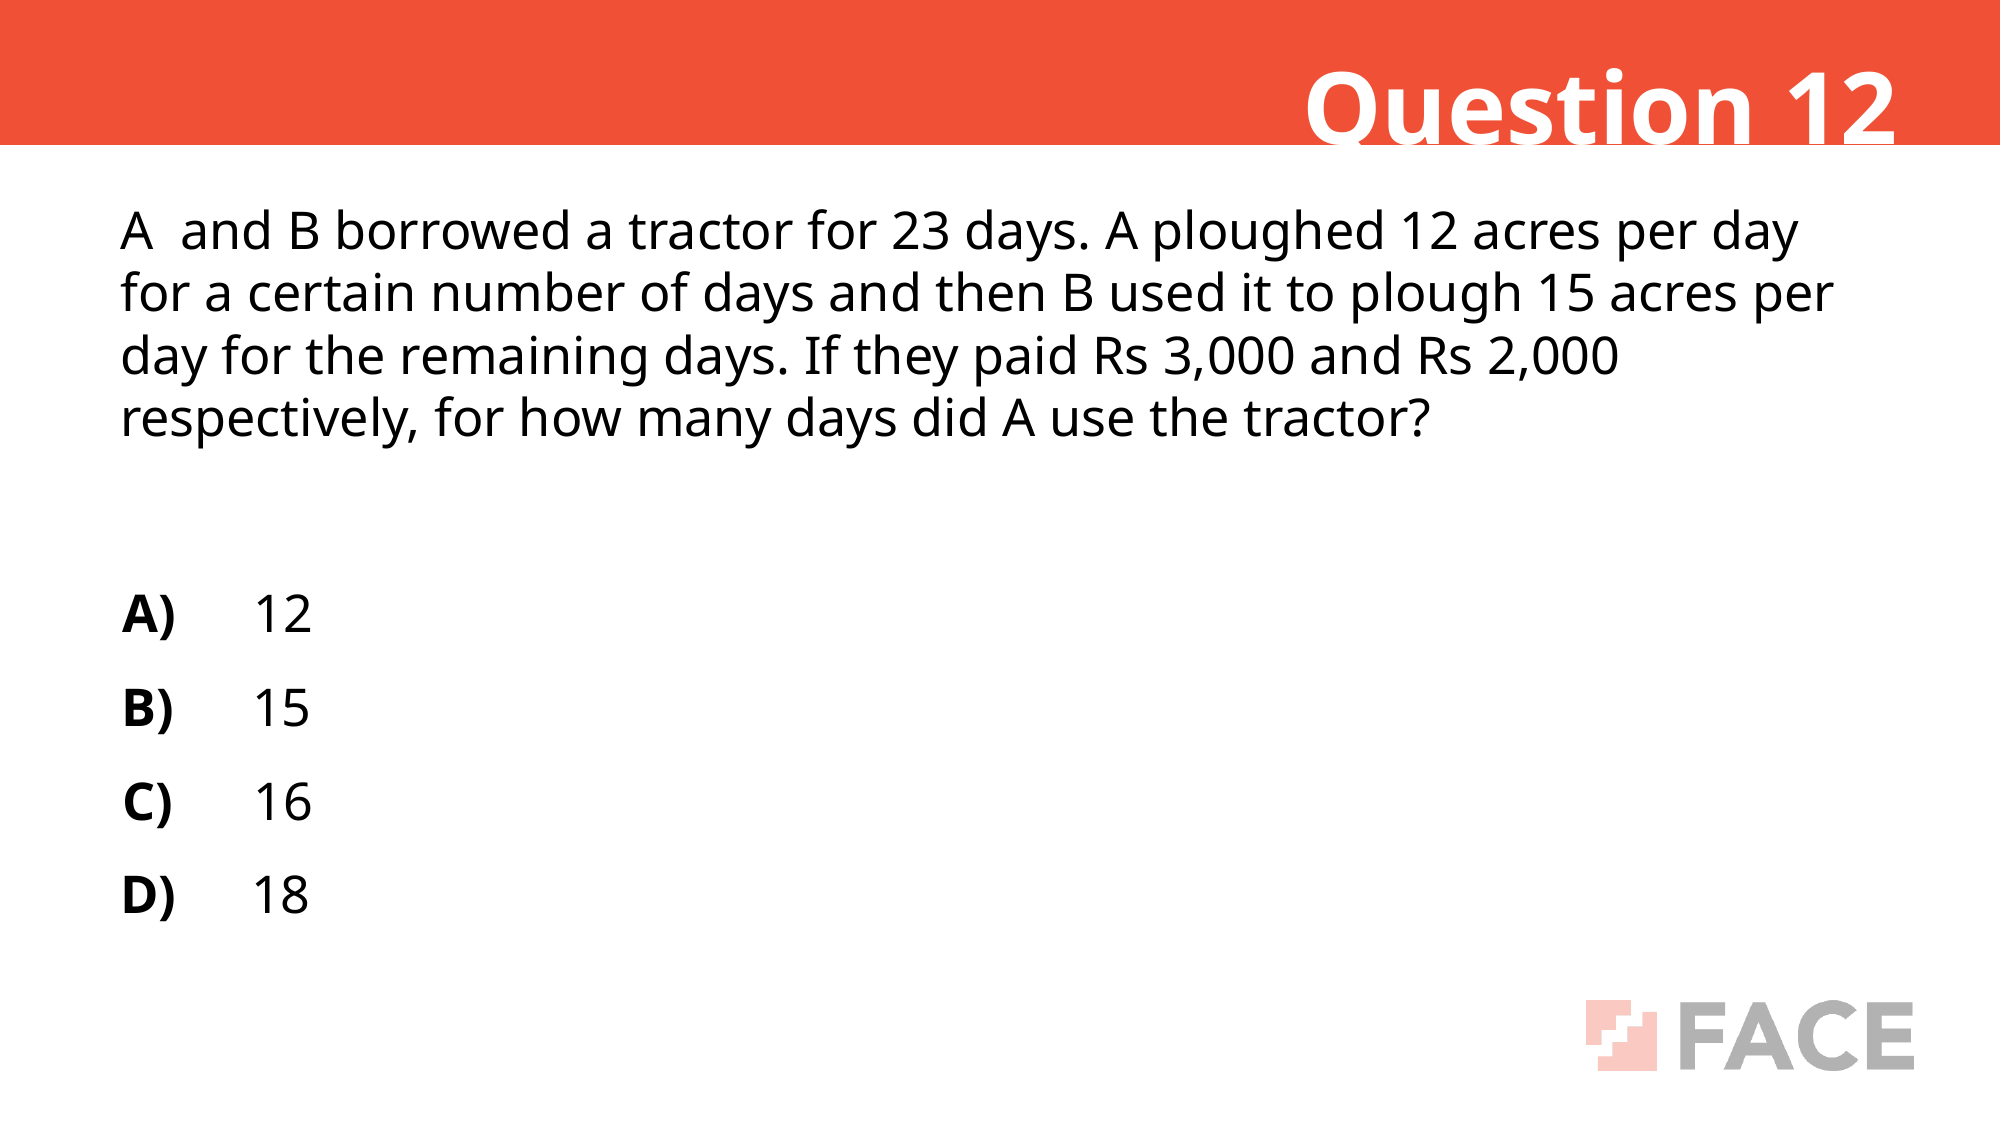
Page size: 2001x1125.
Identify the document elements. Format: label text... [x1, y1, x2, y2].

text_box A and B borrowed a tractor for 23 days. A ploughed 12 acres per day for a certain number of days and then B used it to plough 15 acres per day for the remaining days. If they paid Rs 3,000 and Rs 2,000 respectively, for how many days did A use the tractor? [105, 189, 1895, 455]
text_box 12 [238, 541, 1896, 651]
text_box 18 [236, 822, 1893, 932]
text_box 16 [238, 730, 1896, 839]
text_box D) [105, 822, 220, 932]
text_box Question 12 [638, 37, 1914, 173]
text_box 15 [237, 635, 1894, 745]
picture [1586, 1000, 1914, 1072]
text_box [0, 0, 2000, 147]
text_box C) [107, 730, 223, 839]
text_box A) [107, 541, 223, 651]
text_box B) [106, 635, 221, 745]
